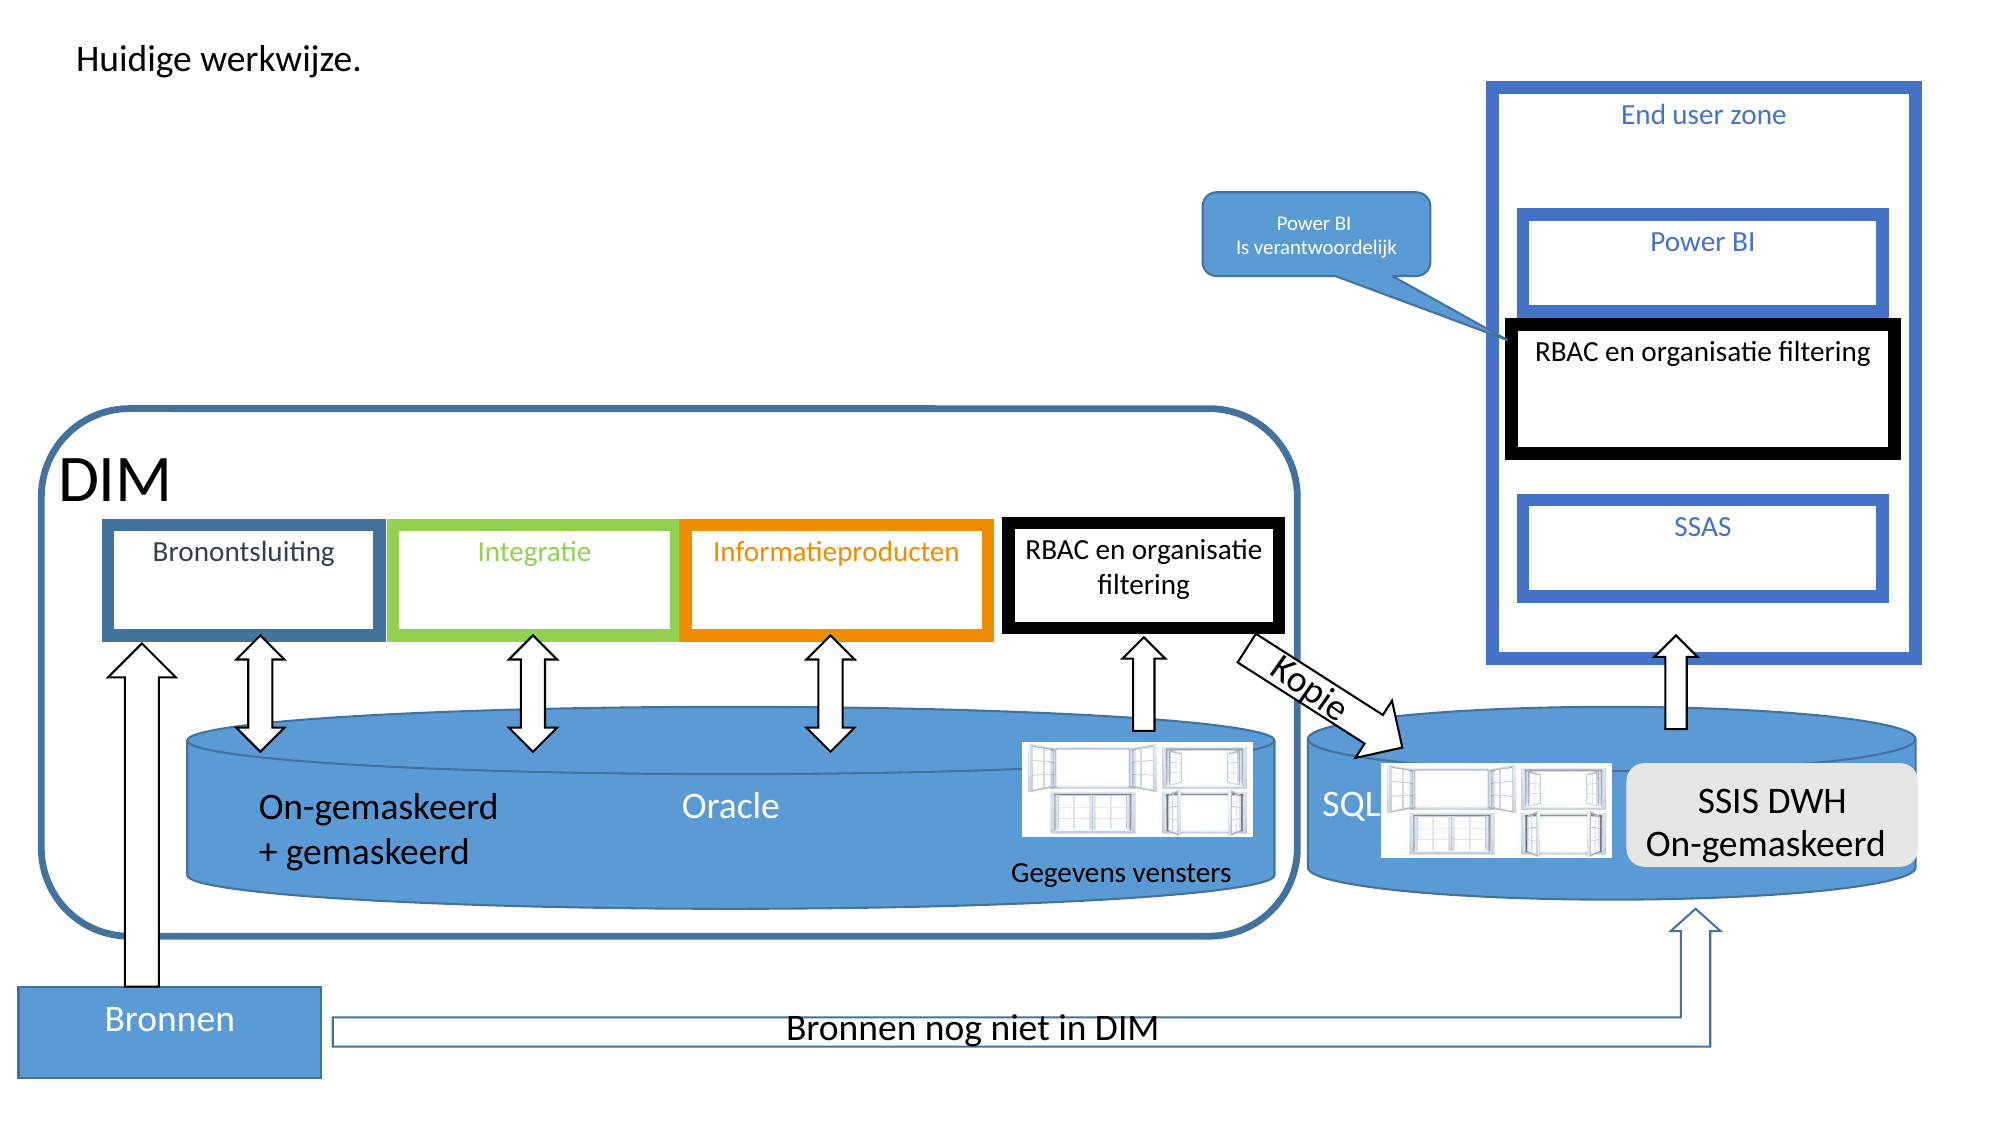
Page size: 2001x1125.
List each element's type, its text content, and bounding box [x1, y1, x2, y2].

text_box On-gemaskeerd + gemaskeerd [244, 774, 523, 879]
text_box On-gemaskeerd [1631, 811, 1902, 871]
text_box Oracle [186, 705, 1276, 910]
text_box [1349, 698, 1404, 760]
text_box [1236, 632, 1271, 672]
text_box Bronnen nog niet in DIM [771, 995, 1176, 1055]
text_box Integratie [392, 524, 677, 636]
text_box SQL [1306, 705, 1917, 901]
picture [1022, 742, 1253, 837]
text_box Bronnen [17, 986, 322, 1079]
text_box [803, 633, 858, 754]
text_box [506, 633, 560, 754]
text_box [331, 1016, 771, 1048]
text_box DIM [43, 427, 285, 523]
text_box [1119, 635, 1168, 732]
text_box [1652, 633, 1700, 731]
text_box Power BI [1522, 214, 1884, 312]
text_box Kopie [1247, 628, 1376, 744]
text_box RBAC en organisatie filtering [1008, 522, 1280, 629]
text_box [105, 642, 179, 988]
text_box Gegevens vensters [996, 846, 1247, 896]
text_box Bronontsluiting [107, 524, 381, 636]
text_box RBAC en organisatie filtering [1510, 324, 1896, 454]
text_box [233, 633, 287, 754]
text_box Informatieproducten [684, 524, 989, 636]
text_box [1176, 907, 1724, 1048]
text_box End user zone [1491, 86, 1916, 660]
picture [1381, 763, 1612, 858]
text_box Huidige werkwijze. [61, 26, 378, 87]
text_box Power BI Is verantwoordelijk [1201, 191, 1509, 342]
text_box [40, 407, 1299, 938]
text_box SSAS [1522, 499, 1884, 598]
text_box SSIS DWH [1626, 763, 1919, 867]
